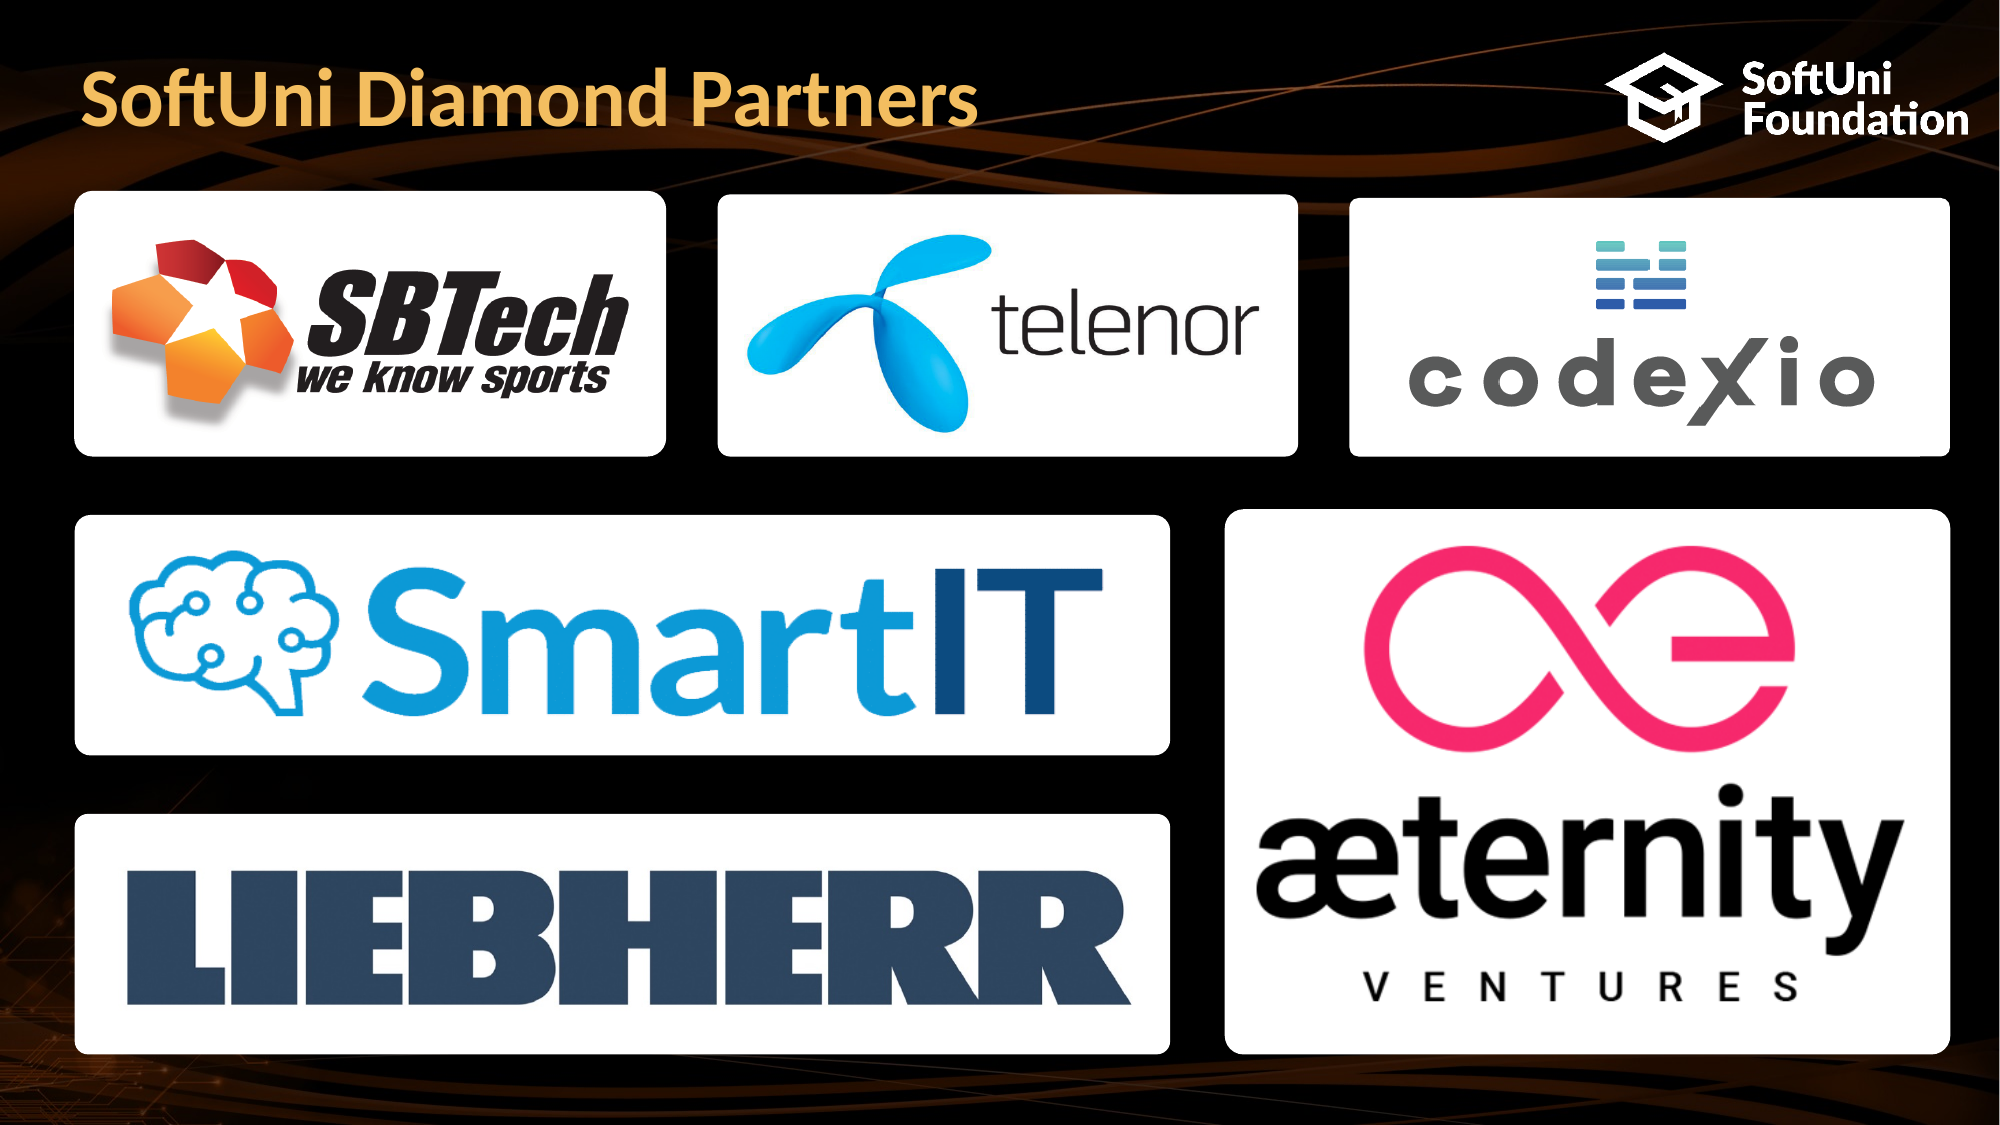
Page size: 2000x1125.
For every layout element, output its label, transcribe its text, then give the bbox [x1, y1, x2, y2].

picture [0, 0, 2000, 1125]
title SoftUni Diamond Partners [62, 8, 1634, 191]
